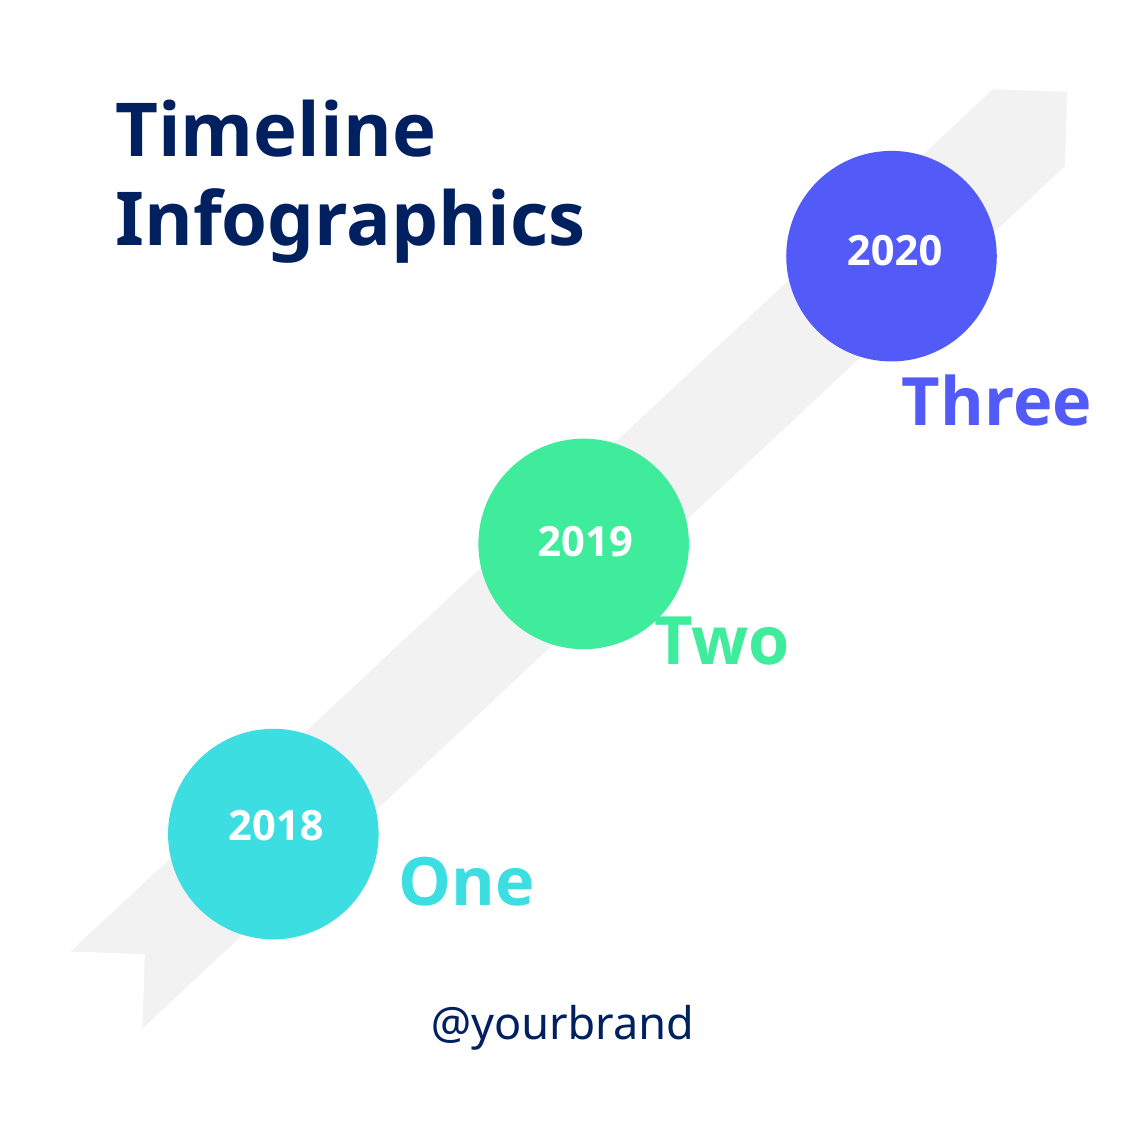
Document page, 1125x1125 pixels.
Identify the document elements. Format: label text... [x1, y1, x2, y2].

text_box @yourbrand [356, 987, 769, 1056]
text_box Timeline Infographics [100, 74, 652, 268]
text_box Three [899, 356, 1117, 435]
text_box 2018 [198, 796, 354, 851]
text_box Two [651, 647, 893, 680]
text_box 2020 [817, 221, 973, 277]
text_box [0, 435, 1125, 647]
text_box One [396, 836, 588, 922]
